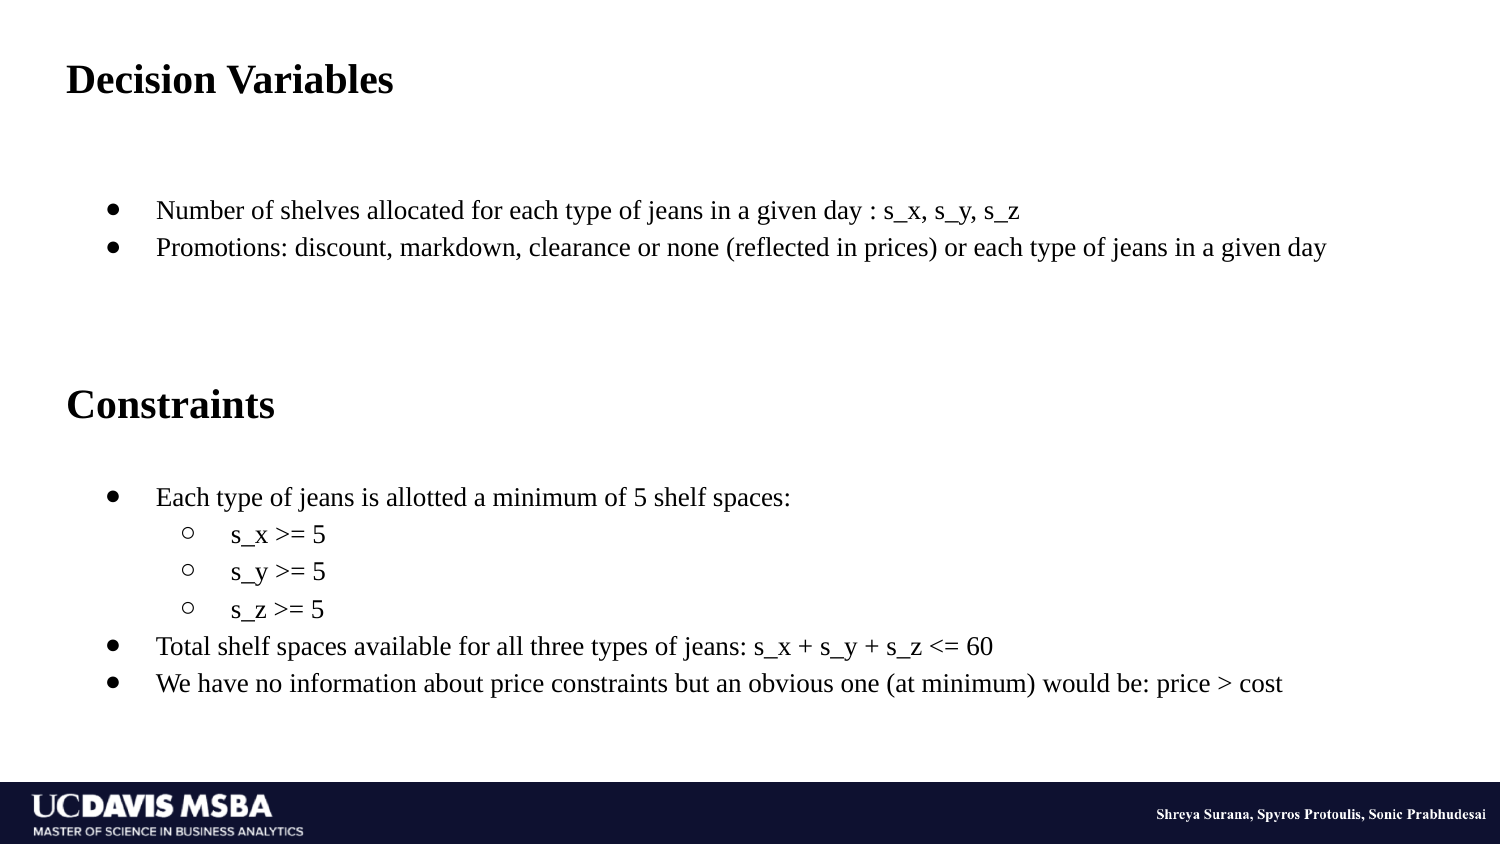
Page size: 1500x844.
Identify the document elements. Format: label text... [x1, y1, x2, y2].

title Decision Variables [51, 36, 1449, 131]
title Constraints [51, 361, 1449, 456]
picture [0, 782, 1500, 844]
text_box Each type of jeans is allotted a minimum of 5 shelf spaces: s_x >= 5 s_y >= 5 s_z >= 5 Total shelf spaces available for all three types of jeans: s_x + s_y + s_z <= 60 We have no information about price constraints but an obvious one (at minimum) would be: price > cost [65, 459, 1365, 730]
text_box Number of shelves allocated for each type of jeans in a given day : s_x, s_y, s_z Promotions: discount, markdown, clearance or none (reflected in prices) or each type of jeans in a given day [65, 140, 1449, 346]
